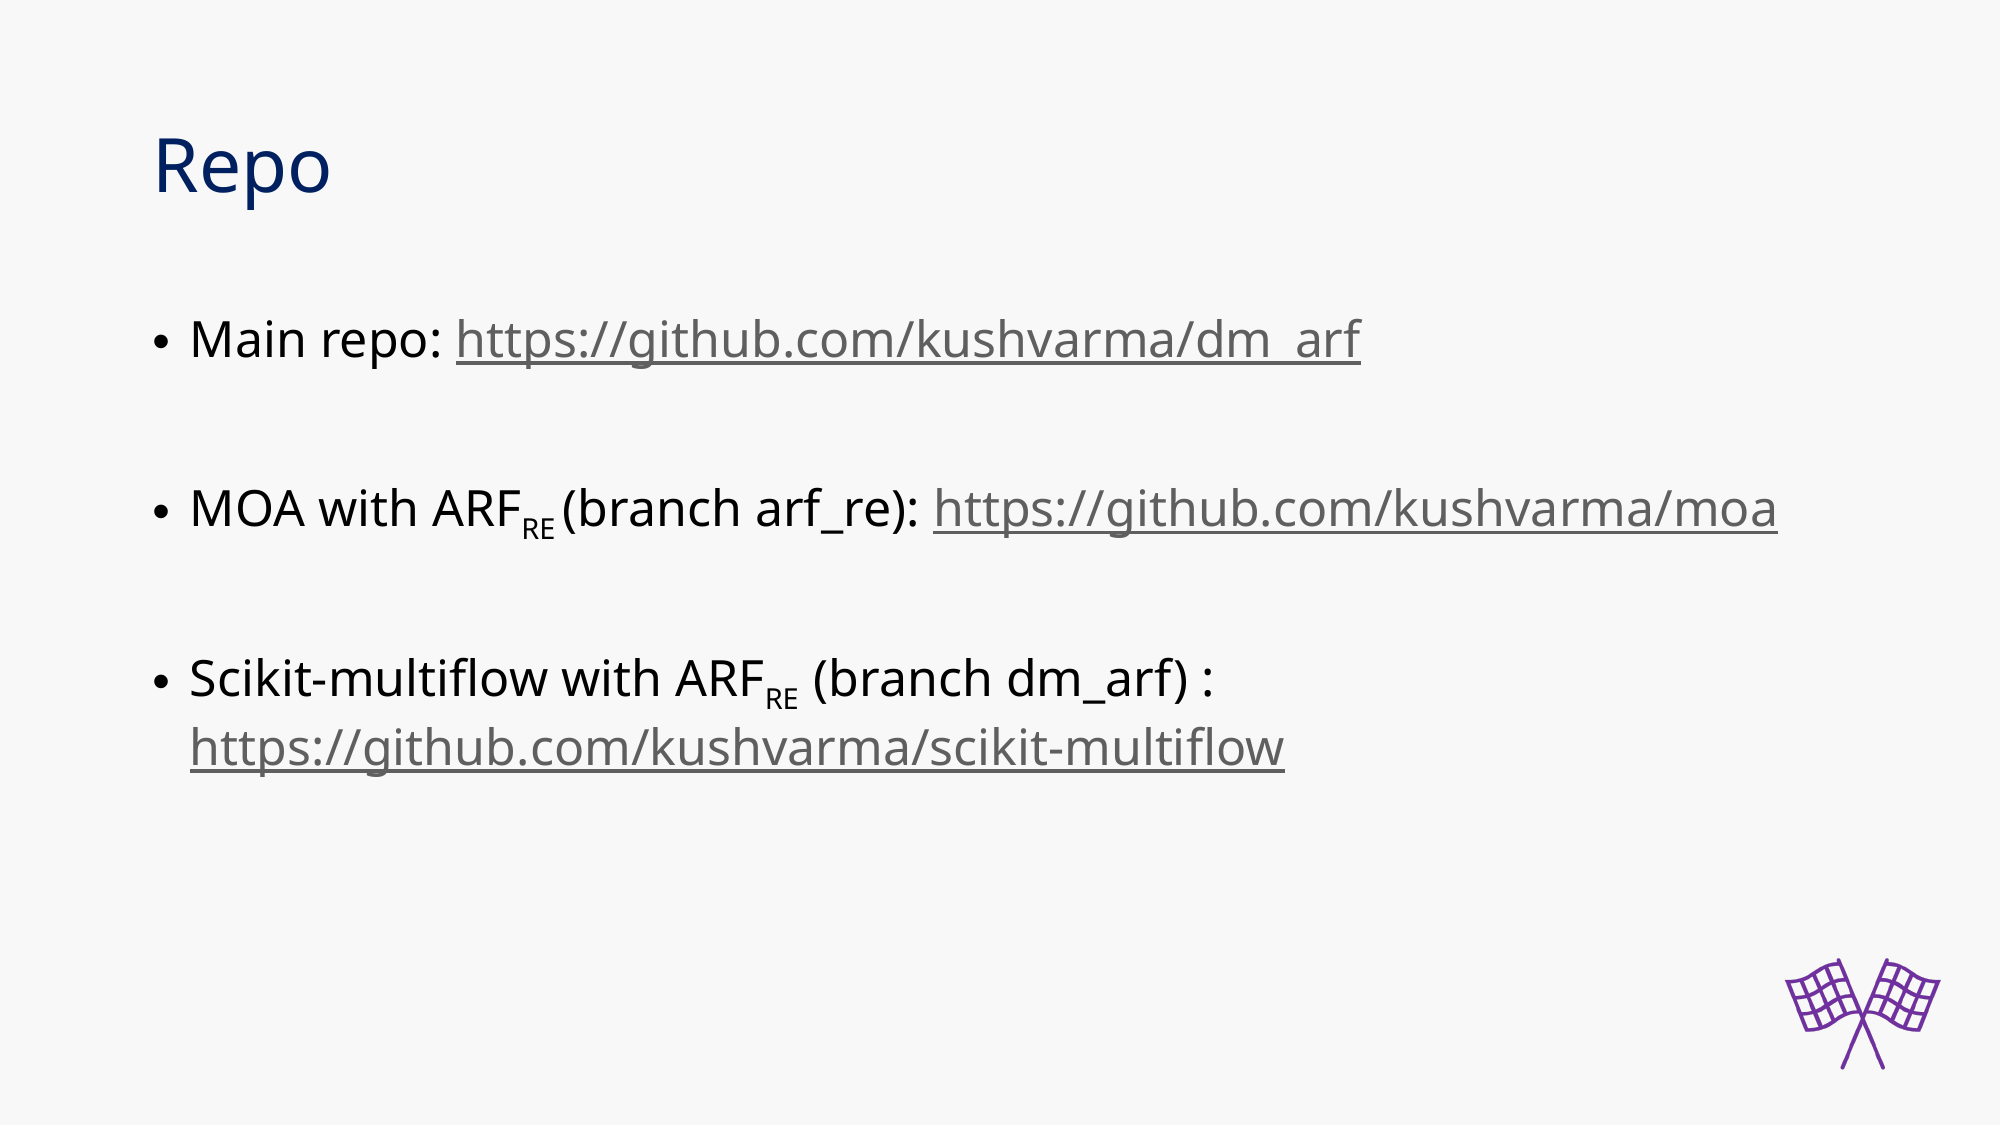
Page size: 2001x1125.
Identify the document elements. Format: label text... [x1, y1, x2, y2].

picture [1770, 920, 1955, 1106]
list Main repo: https://github.com/kushvarma/dm_arf MOA with ARFRE (branch arf_re): https://github.com/kushvarma/moa Scikit-multiflow with ARFRE (branch dm_arf) : https://github.com/kushvarma/scikit-multiflow [137, 299, 1863, 1014]
title Repo [137, 59, 1863, 278]
